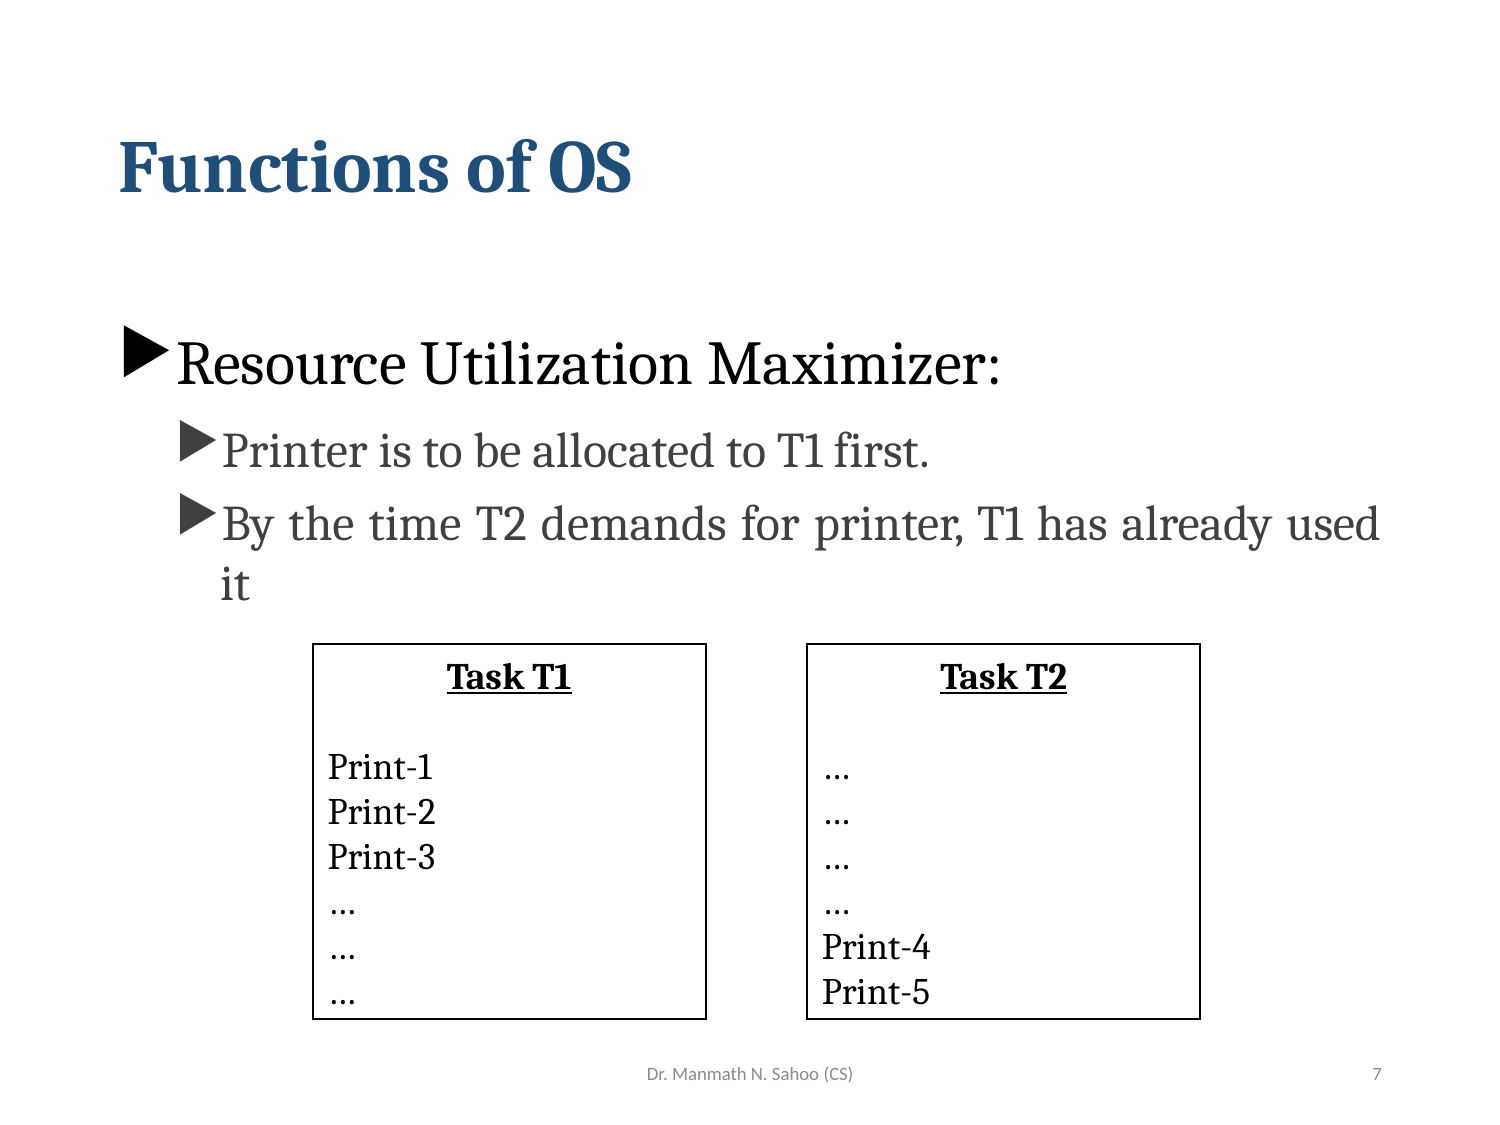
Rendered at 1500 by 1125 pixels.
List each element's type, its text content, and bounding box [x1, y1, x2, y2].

slide_number 7 [1059, 1042, 1397, 1103]
list Resource Utilization Maximizer: Printer is to be allocated to T1 first. By the time T2 demands for printer, T1 has already used it [103, 299, 1397, 1014]
text_box Task T1 Print-1 Print-2 Print-3 … … … [312, 643, 707, 1020]
footer Dr. Manmath N. Sahoo (CS) [496, 1042, 1004, 1103]
text_box Task T2 … … … … Print-4 Print-5 [806, 643, 1201, 1020]
title Functions of OS [103, 59, 1397, 278]
